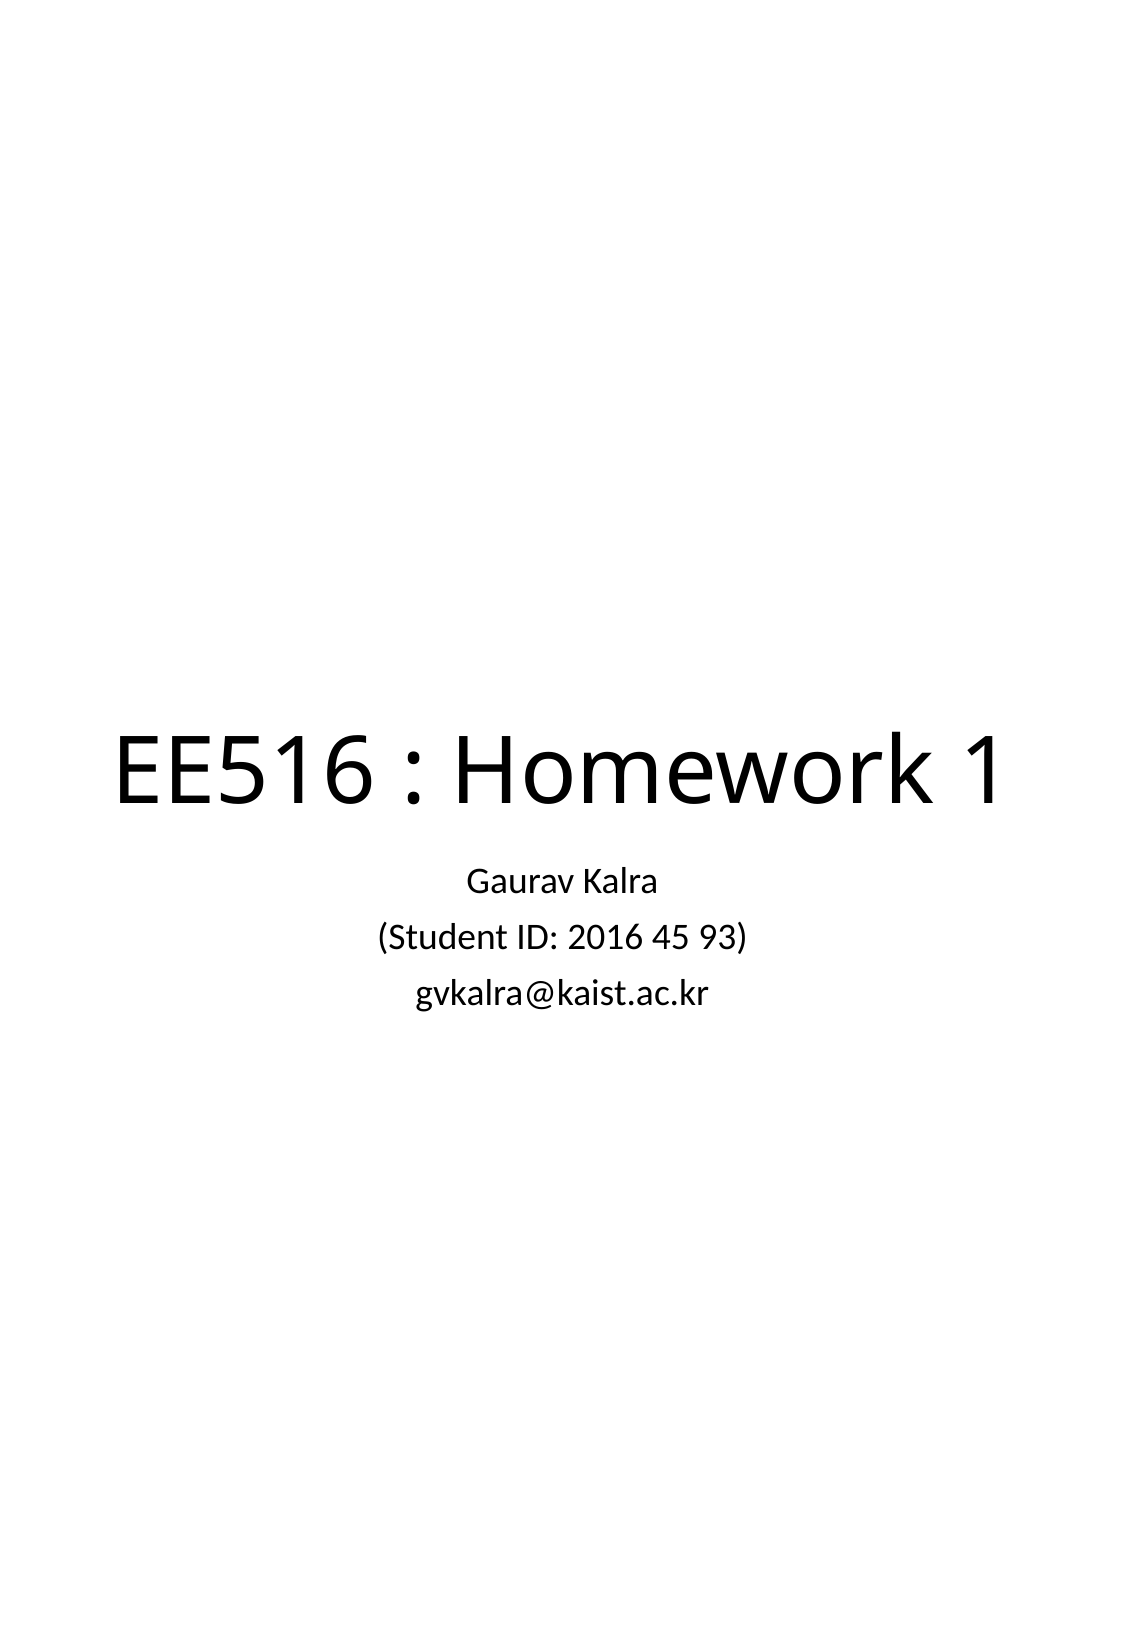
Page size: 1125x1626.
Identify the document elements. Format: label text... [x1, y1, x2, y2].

subtitle Gaurav Kalra (Student ID: 2016 45 93) gvkalra@kaist.ac.kr [140, 853, 985, 1246]
title EE516 : Homework 1 [84, 265, 1041, 832]
